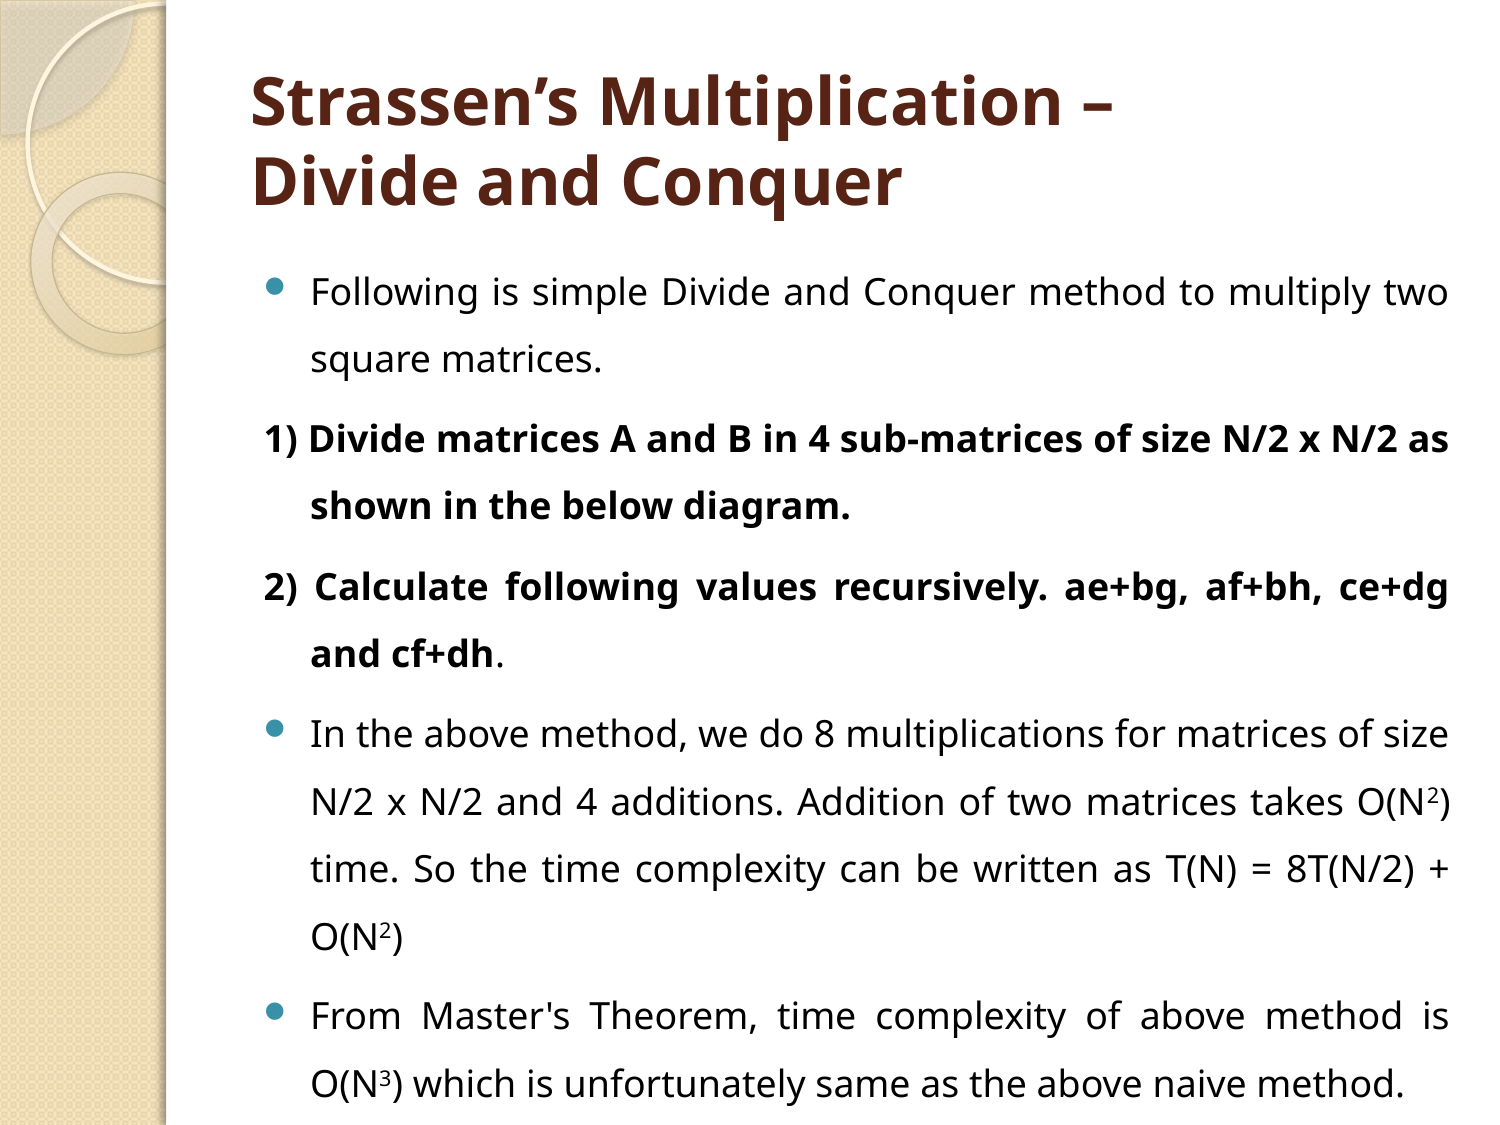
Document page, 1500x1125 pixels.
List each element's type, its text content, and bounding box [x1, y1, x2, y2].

list Following is simple Divide and Conquer method to multiply two square matrices. 1) Divide matrices A and B in 4 sub-matrices of size N/2 x N/2 as shown in the below diagram. 2) Calculate following values recursively. ae+bg, af+bh, ce+dg and cf+dh. In the above method, we do 8 multiplications for matrices of size N/2 x N/2 and 4 additions. Addition of two matrices takes O(N2) time. So the time complexity can be written as T(N) = 8T(N/2) + O(N2) From Master's Theorem, time complexity of above method is O(N3) which is unfortunately same as the above naive method. [235, 237, 1466, 1025]
title Strassen’s Multiplication – Divide and Conquer [235, 45, 1466, 233]
